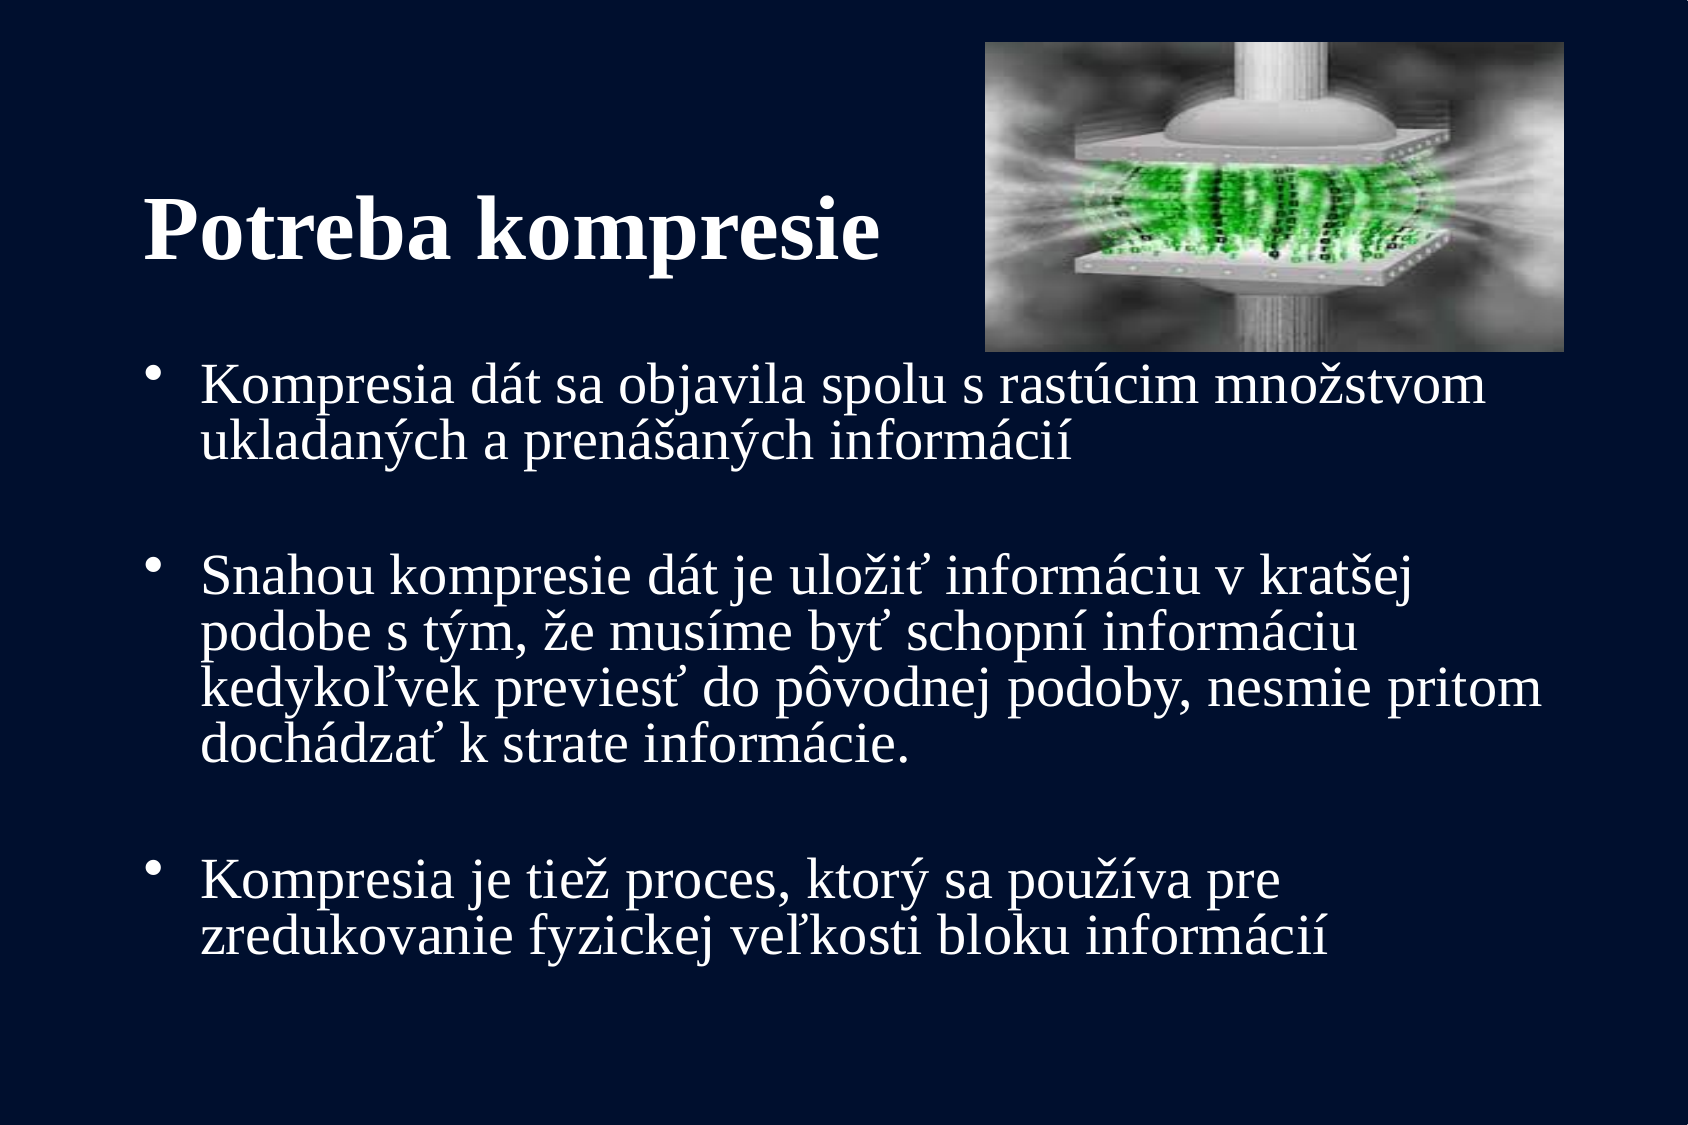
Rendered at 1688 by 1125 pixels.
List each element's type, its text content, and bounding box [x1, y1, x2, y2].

list Kompresia dát sa objavila spolu s rastúcim množstvom ukladaných a prenášaných informácií Snahou kompresie dát je uložiť informáciu v kratšej podobe s tým, že musíme byť schopní informáciu kedykoľvek previesť do pôvodnej podoby, nesmie pritom dochádzať k strate informácie. Kompresia je tiež proces, ktorý sa používa pre zredukovanie fyzickej veľkosti bloku informácií [128, 351, 1564, 1027]
picture [985, 42, 1564, 352]
title Potreba kompresie [128, 128, 980, 317]
